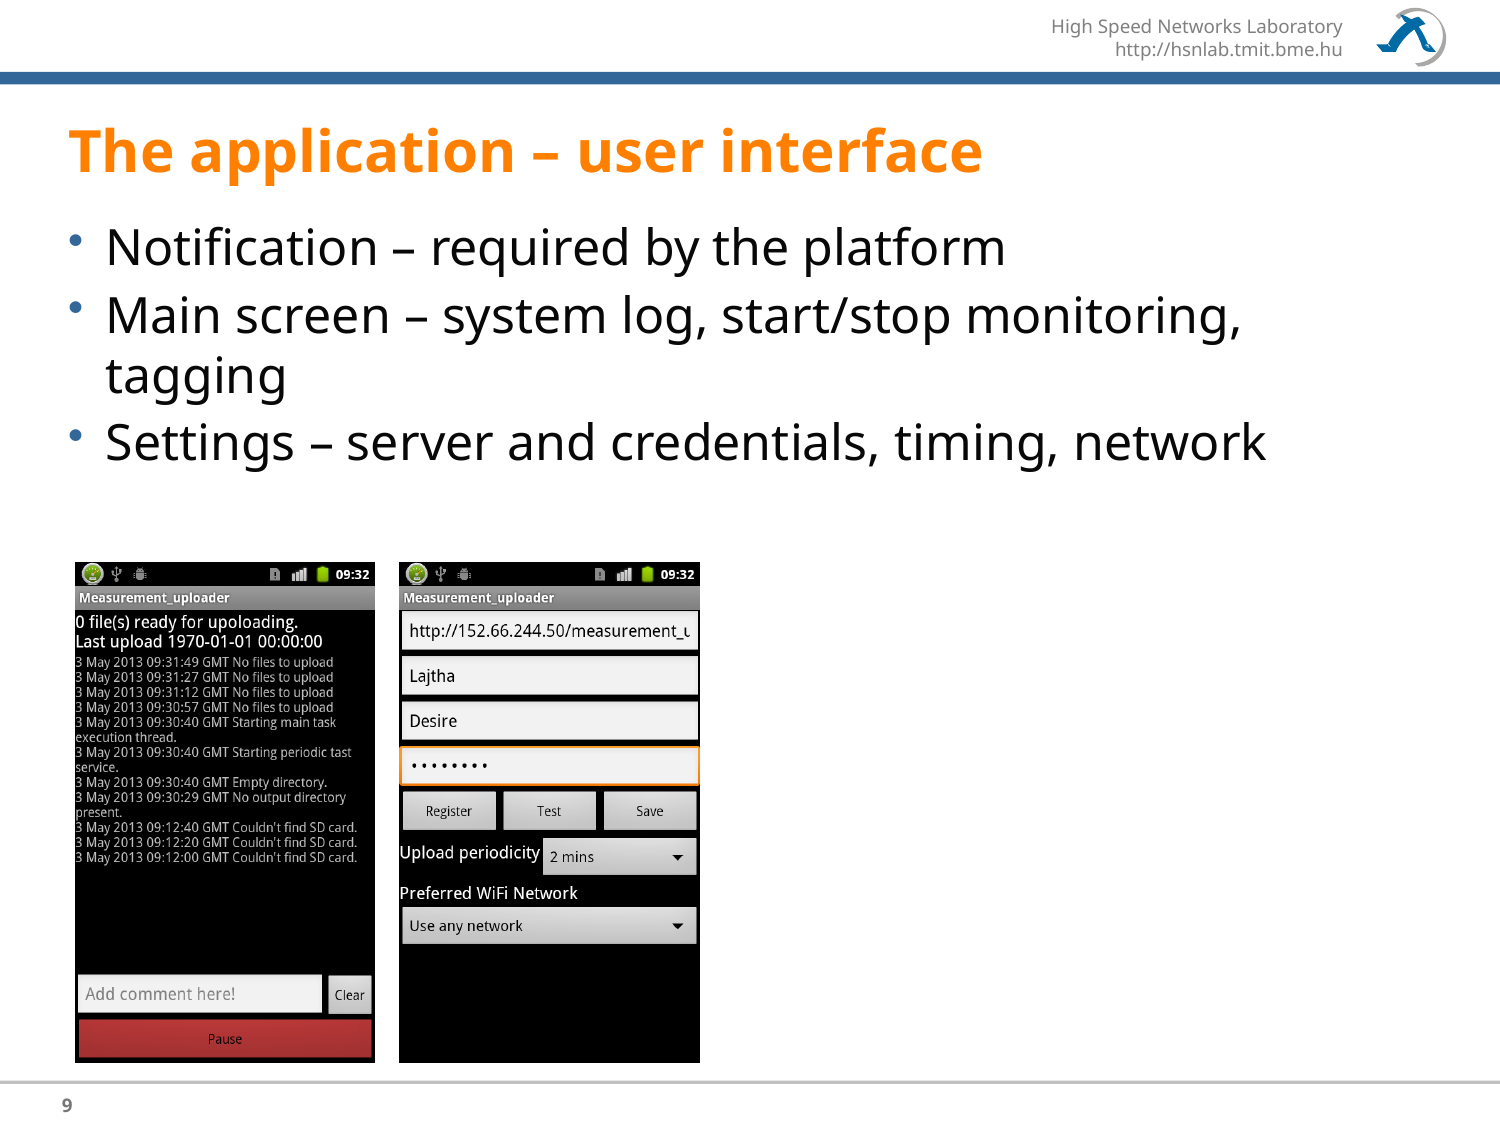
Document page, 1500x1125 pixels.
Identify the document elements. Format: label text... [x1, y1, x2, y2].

slide_number 9 [0, 1091, 88, 1118]
picture [399, 562, 701, 1063]
title The application – user interface [52, 101, 1448, 197]
picture [74, 562, 376, 1063]
list Notification – required by the platform Main screen – system log, start/stop monitoring, tagging Settings – server and credentials, timing, network [52, 207, 1448, 1071]
